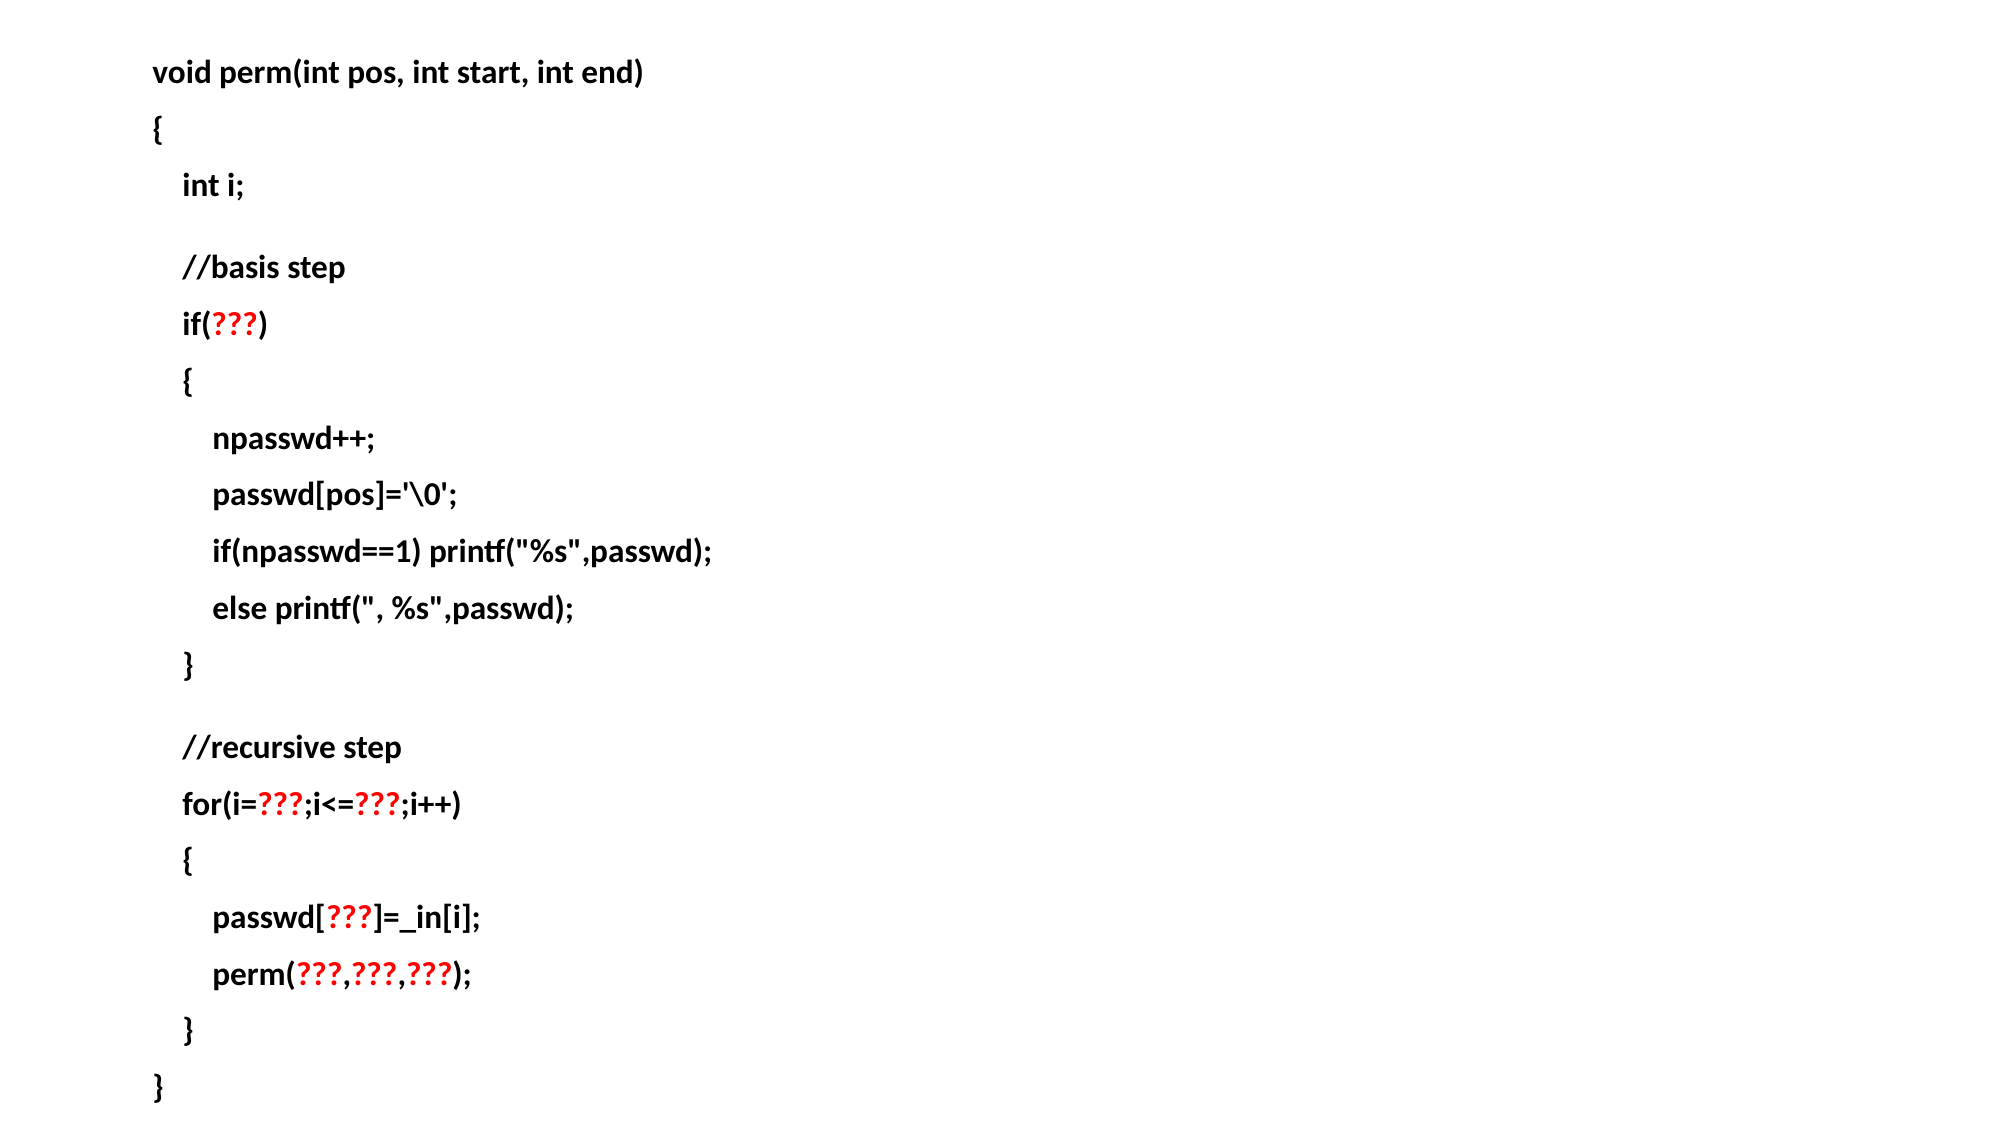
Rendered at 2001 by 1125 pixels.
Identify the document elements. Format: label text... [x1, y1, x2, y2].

list void perm(int pos, int start, int end) { int i; //basis step if(???) { npasswd++; passwd[pos]='\0'; if(npasswd==1) printf("%s",passwd); else printf(", %s",passwd); } //recursive step for(i=???;i<=???;i++) { passwd[???]=_in[i]; perm(???,???,???); } } [137, 47, 1863, 1114]
